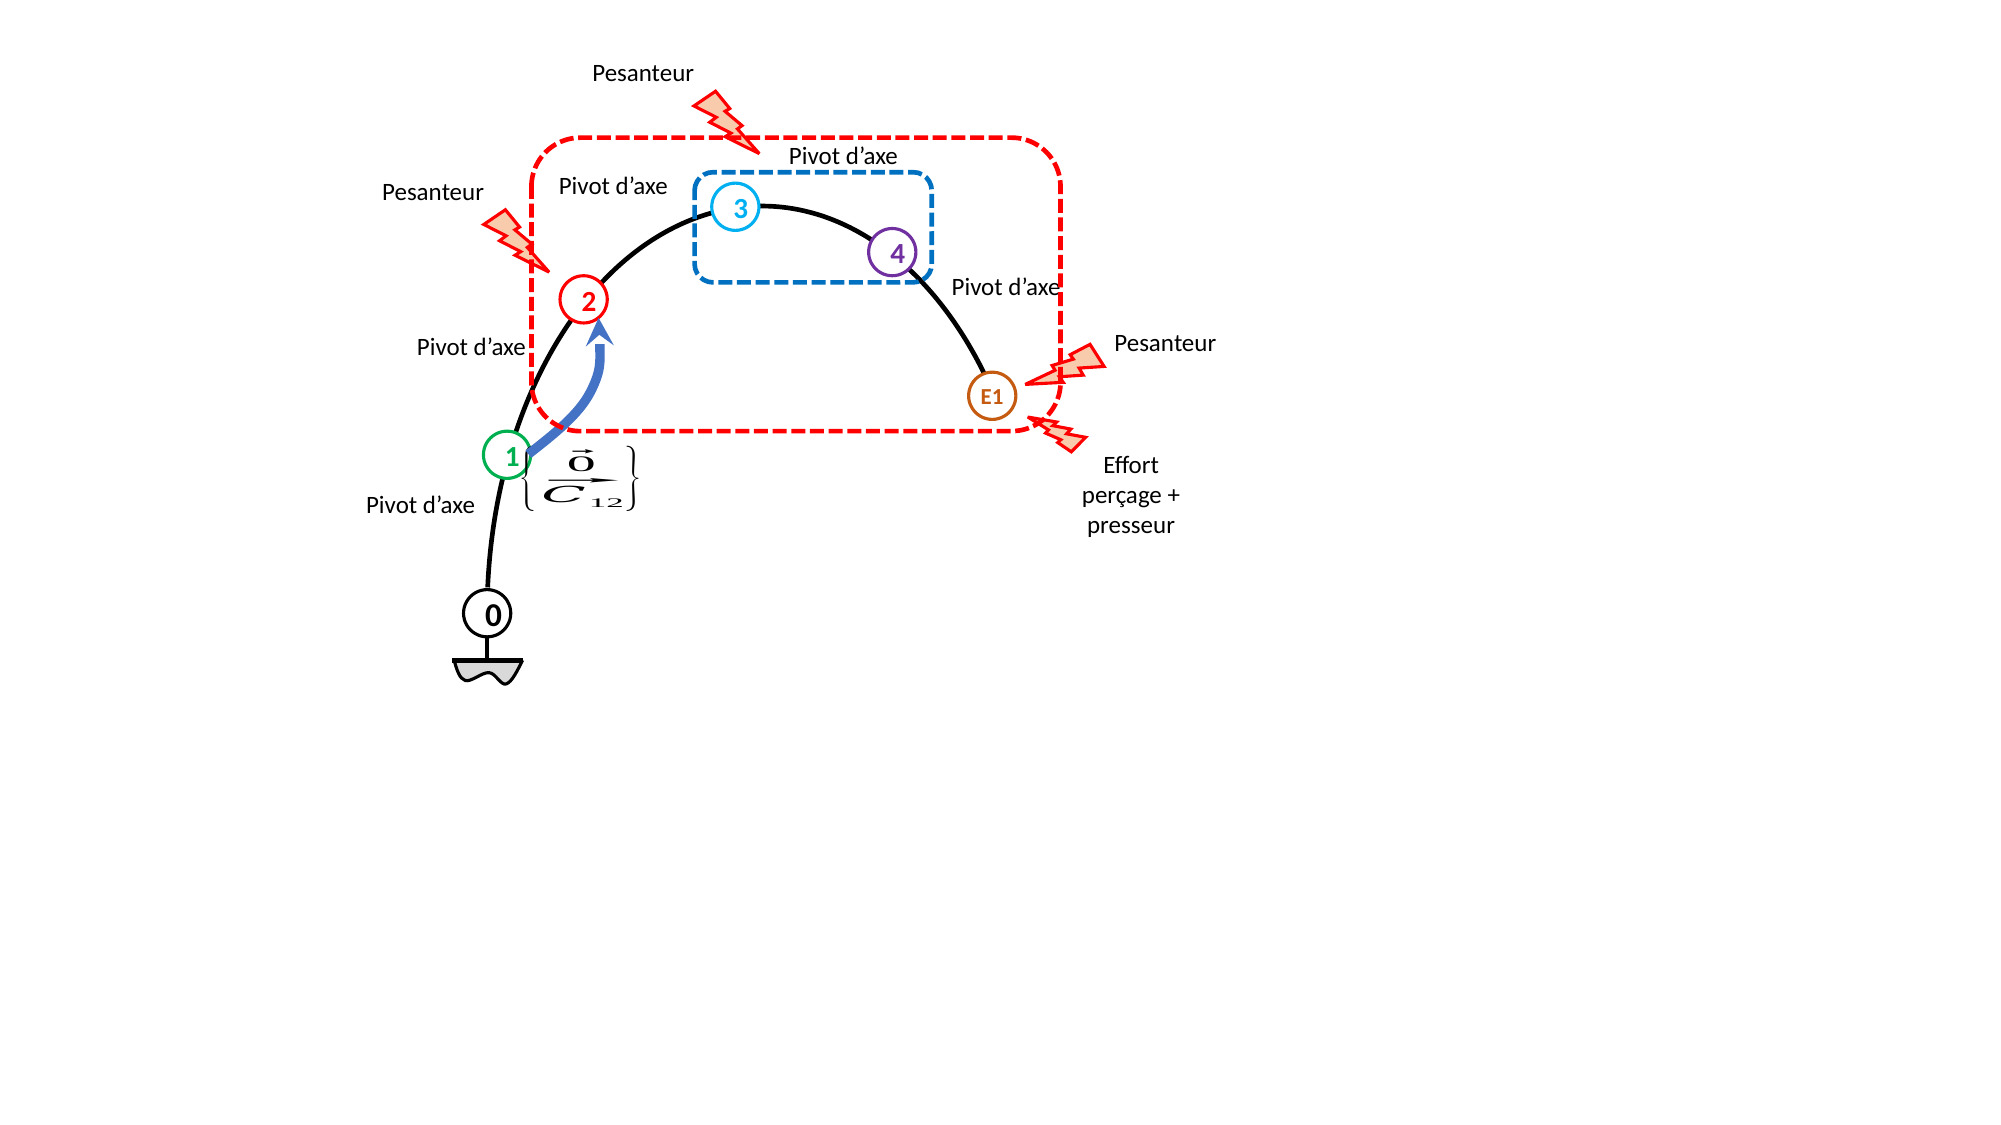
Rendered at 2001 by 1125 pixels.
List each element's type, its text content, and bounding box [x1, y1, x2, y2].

text_box [528, 420, 561, 455]
text_box 1 [482, 430, 531, 480]
text_box [515, 390, 546, 446]
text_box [451, 636, 523, 685]
text_box [481, 208, 531, 264]
text_box Pesanteur [1100, 326, 1231, 357]
text_box [691, 89, 746, 137]
text_box [530, 136, 1062, 433]
text_box Pesanteur [578, 56, 709, 87]
text_box 1 [527, 453, 532, 470]
text_box [486, 429, 941, 614]
text_box [1061, 342, 1106, 384]
text_box Pesanteur [368, 174, 499, 205]
text_box [1038, 419, 1088, 450]
text_box 0 [462, 588, 512, 636]
text_box Effort perçage + presseur [1066, 448, 1197, 539]
